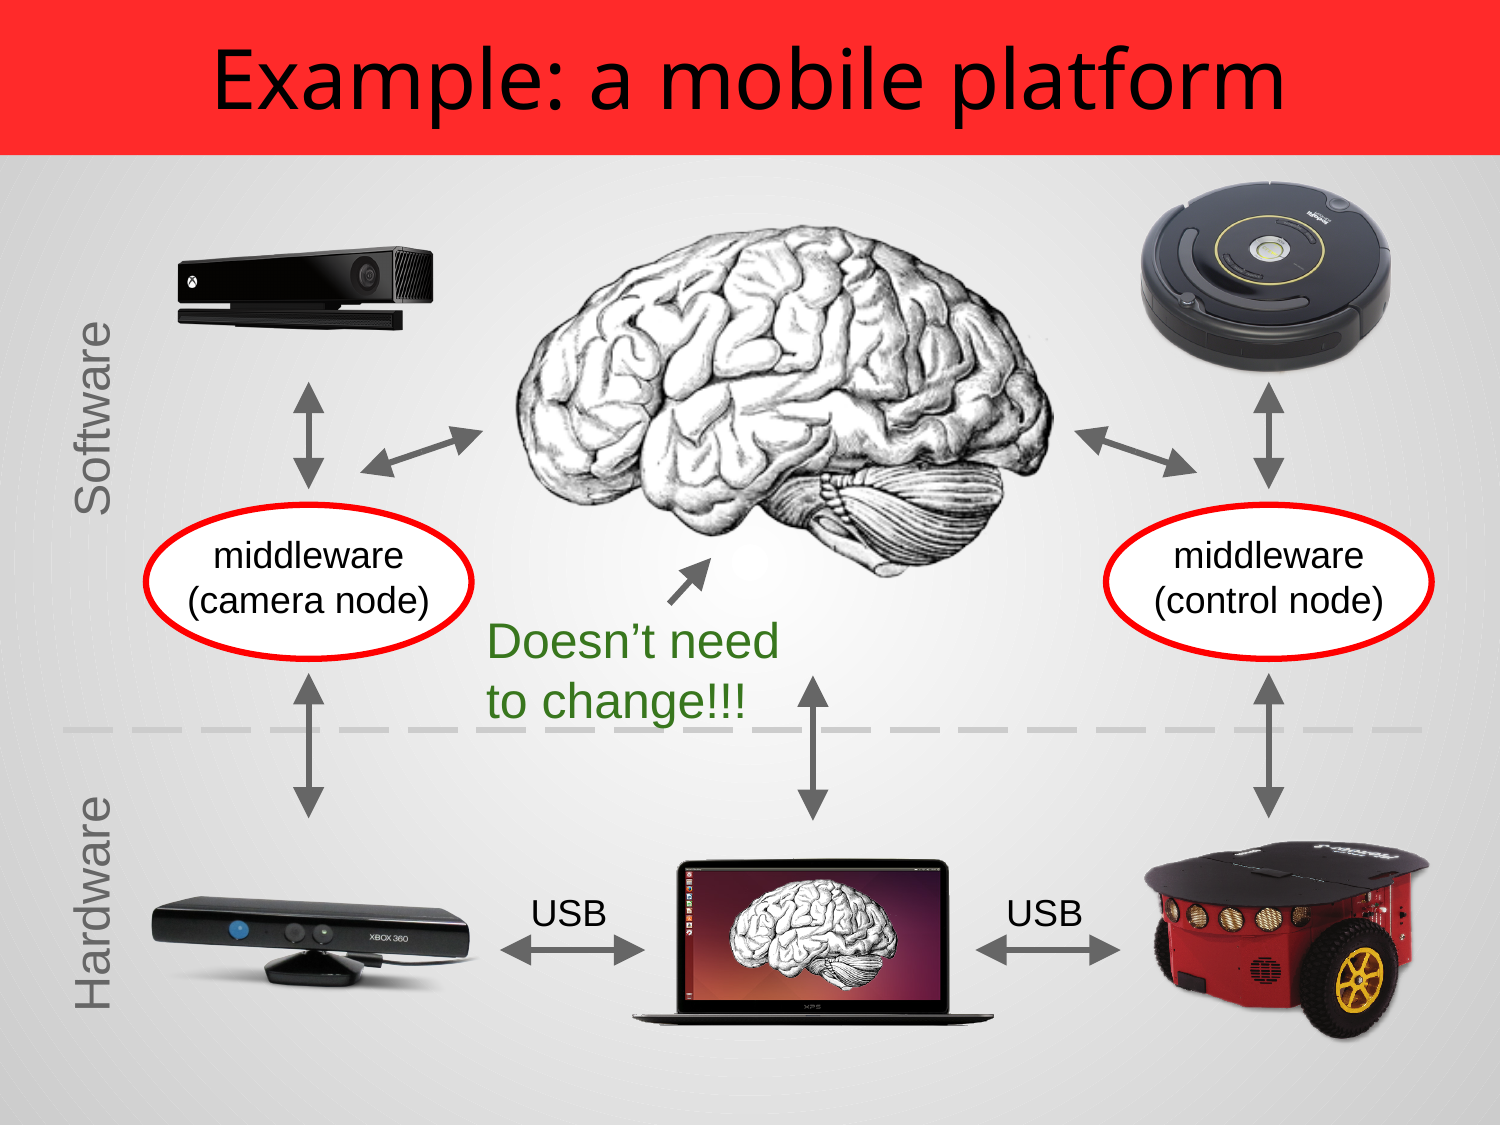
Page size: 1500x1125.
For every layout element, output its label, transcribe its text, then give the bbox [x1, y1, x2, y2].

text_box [668, 557, 712, 604]
text_box USB [515, 873, 627, 925]
picture [174, 229, 434, 348]
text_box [359, 430, 484, 473]
picture [1136, 169, 1395, 377]
text_box Doesn’t need to change!!! [471, 593, 1226, 682]
title Example: a mobile platform [0, 14, 1500, 141]
picture [1133, 831, 1448, 1053]
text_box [975, 873, 1122, 951]
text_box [145, 504, 472, 660]
picture [514, 223, 1055, 582]
text_box Hardware [44, 760, 129, 1048]
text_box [1073, 430, 1198, 473]
picture [632, 858, 994, 1026]
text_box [1105, 504, 1432, 660]
text_box Software [44, 275, 129, 563]
picture [134, 873, 493, 1011]
